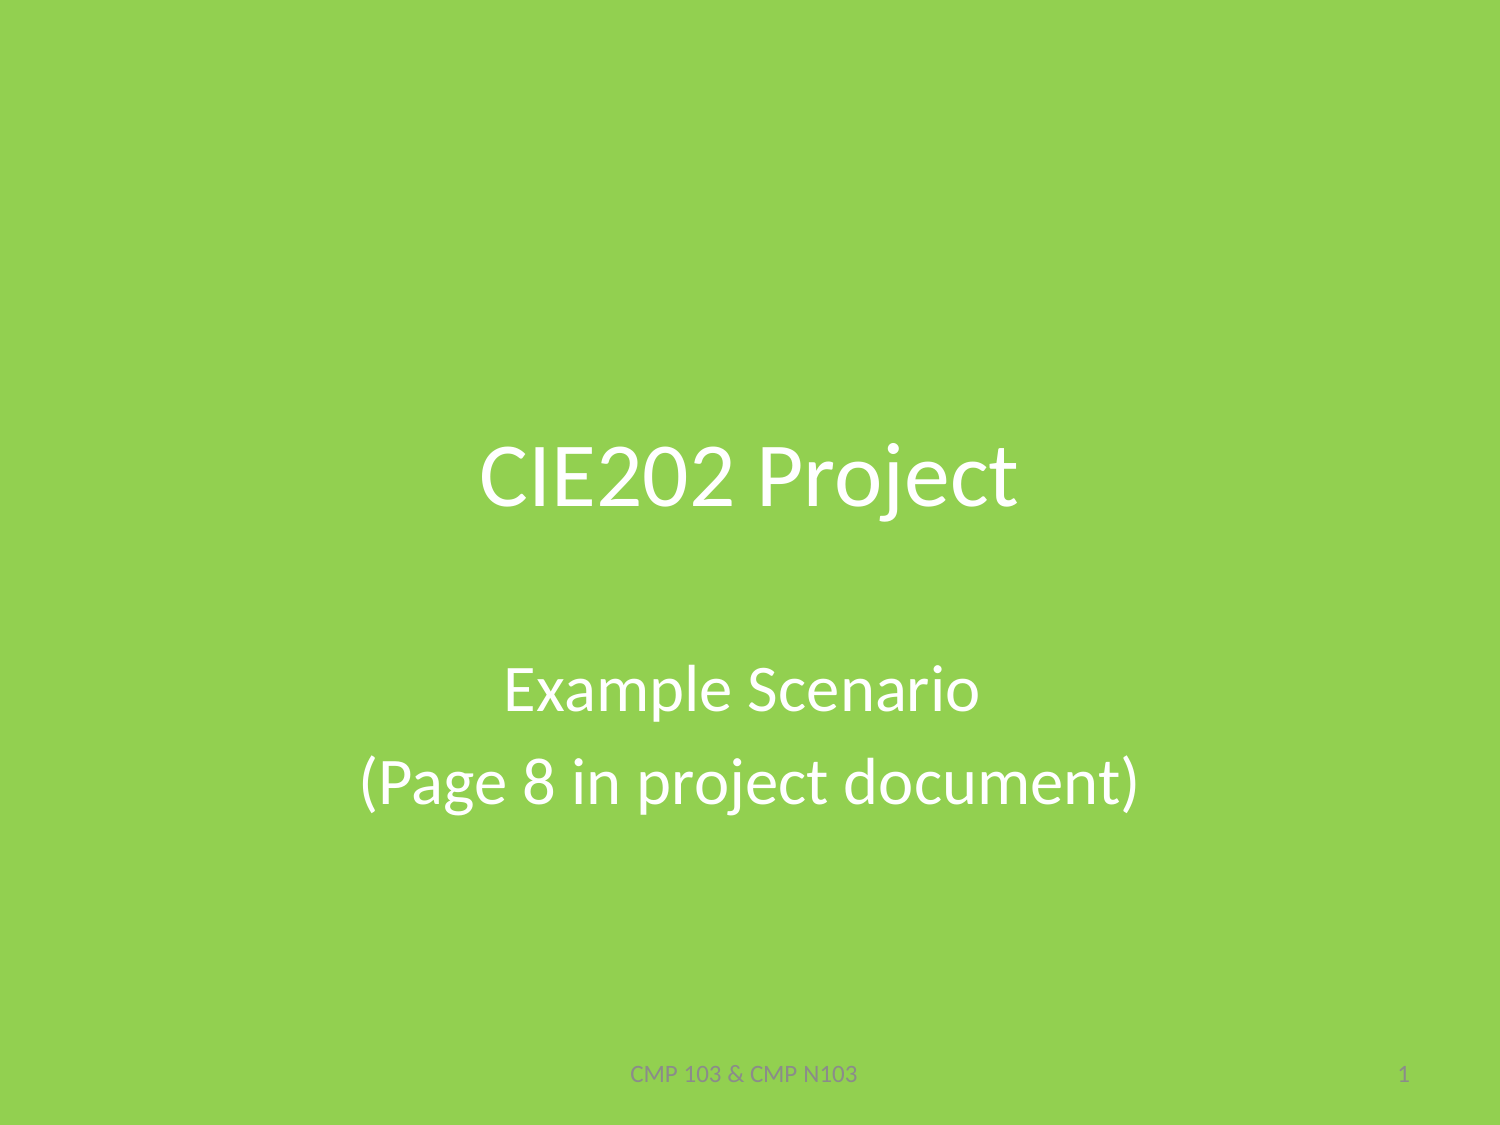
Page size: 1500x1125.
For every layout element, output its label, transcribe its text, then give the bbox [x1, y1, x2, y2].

subtitle Example Scenario (Page 8 in project document) [225, 637, 1275, 925]
title CIE202 Project [112, 349, 1388, 591]
slide_number 1 [1074, 1042, 1425, 1103]
footer CMP 103 & CMP N103 [512, 1042, 988, 1103]
